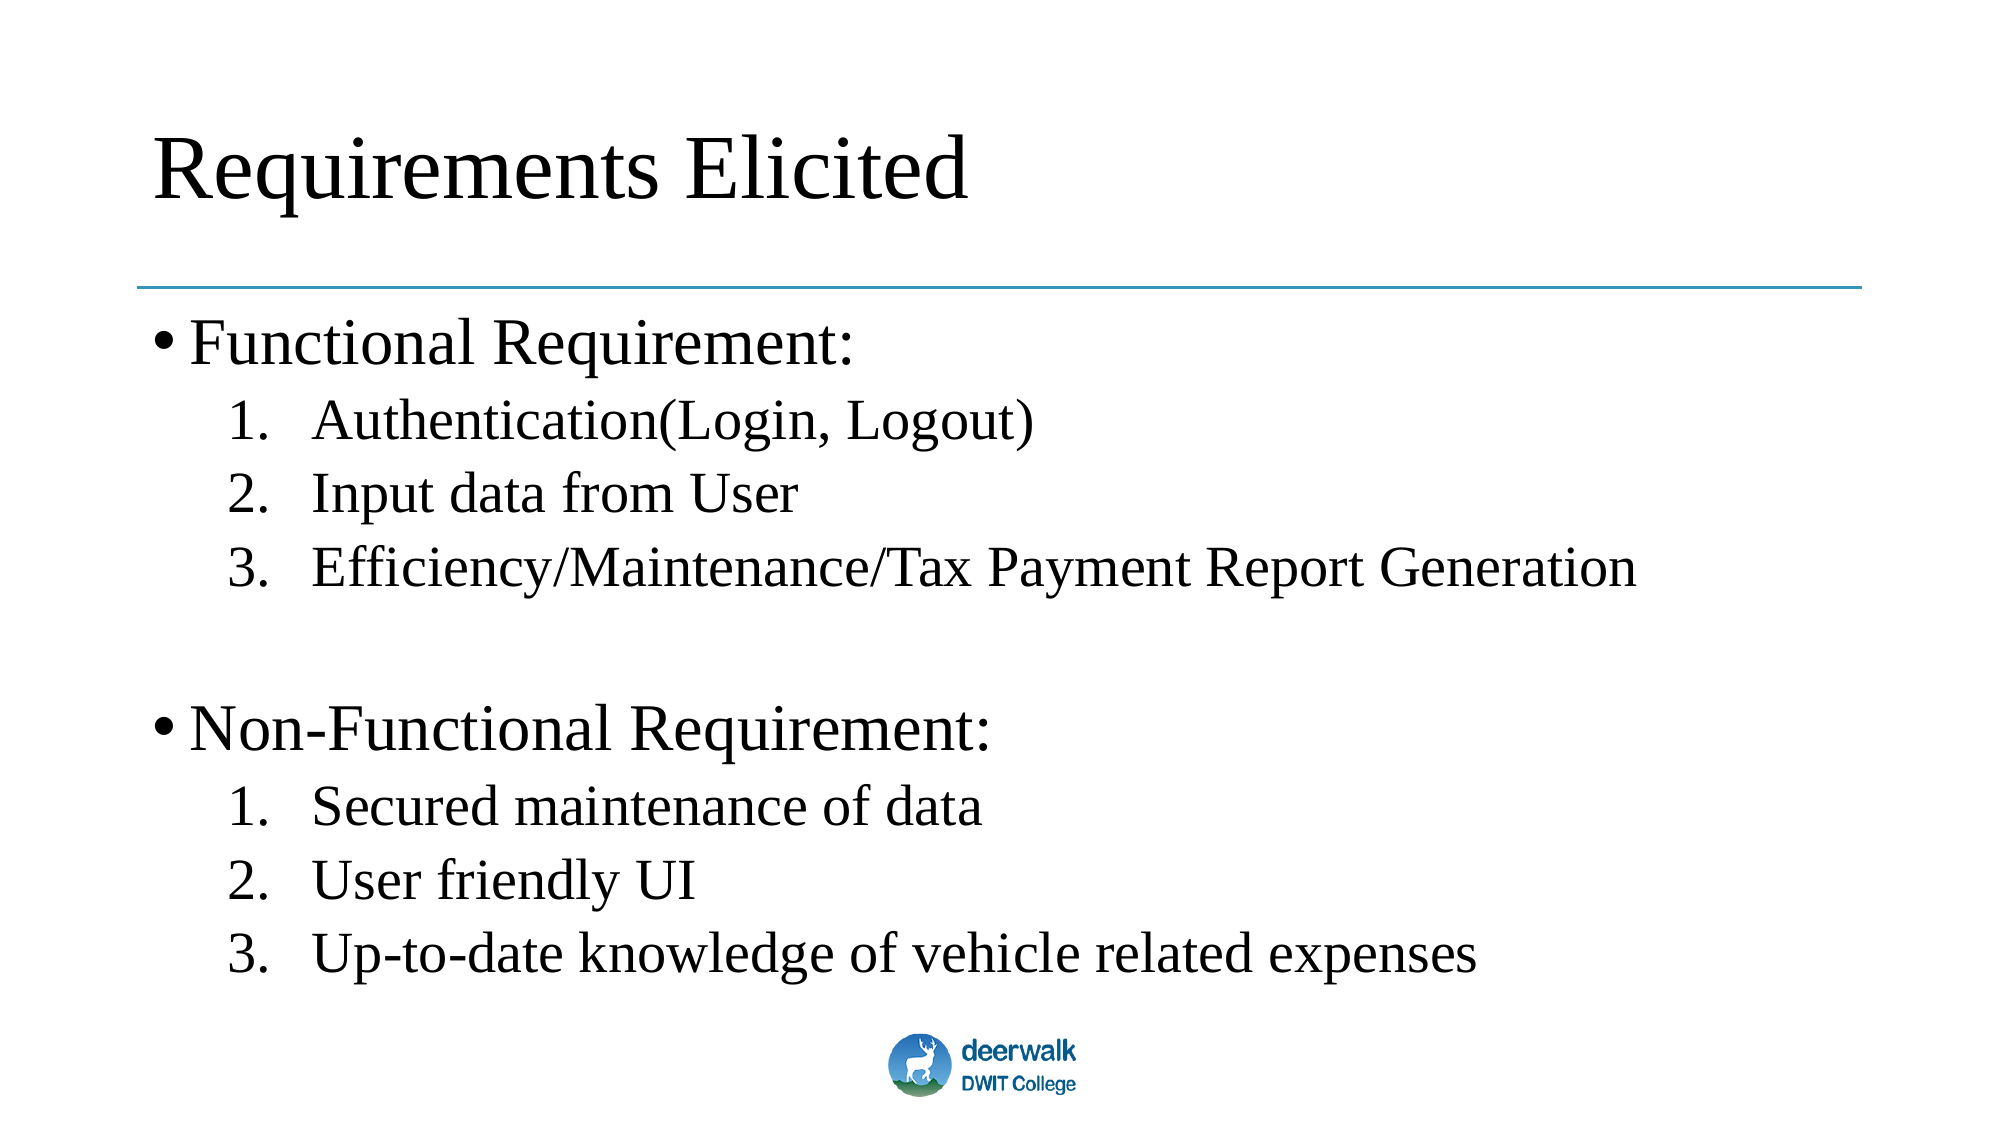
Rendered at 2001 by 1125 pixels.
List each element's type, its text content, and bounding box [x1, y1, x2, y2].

list Functional Requirement: Authentication(Login, Logout) Input data from User Efficiency/Maintenance/Tax Payment Report Generation Non-Functional Requirement: Secured maintenance of data User friendly UI Up-to-date knowledge of vehicle related expenses [137, 299, 1863, 1014]
title Requirements Elicited [137, 59, 1863, 278]
picture [873, 1014, 1103, 1120]
